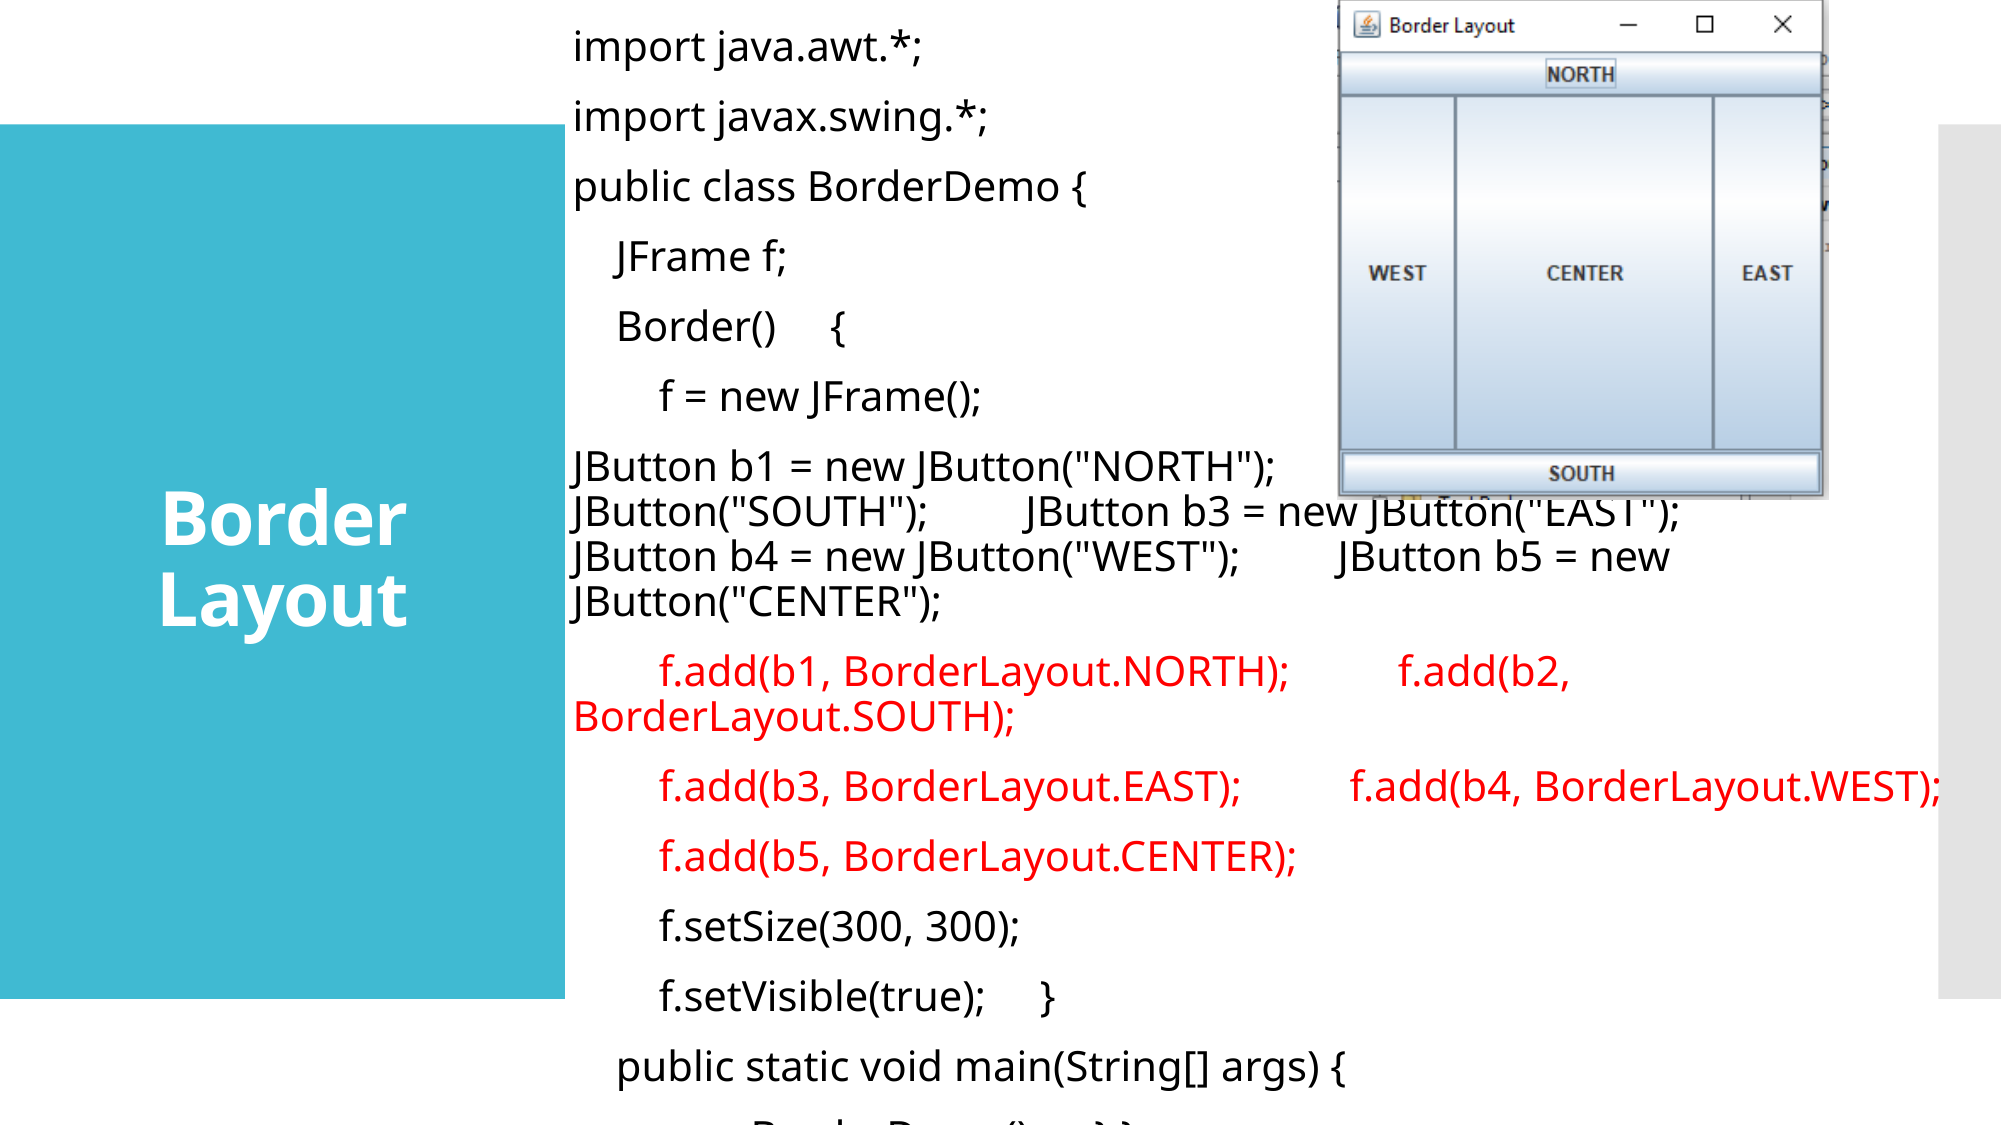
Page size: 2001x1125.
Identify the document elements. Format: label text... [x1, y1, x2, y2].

picture [1337, 0, 1829, 500]
title Border Layout [41, 184, 525, 940]
list import java.awt.*; import javax.swing.*; public class BorderDemo { JFrame f; Border() { f = new JFrame(); JButton b1 = new JButton("NORTH"); JButton b2 = new JButton("SOUTH"); JButton b3 = new JButton("EAST"); JButton b4 = new JButton("WEST"); JButton b5 = new JButton("CENTER"); f.add(b1, BorderLayout.NORTH); f.add(b2, BorderLayout.SOUTH); f.add(b3, BorderLayout.EAST); f.add(b4, BorderLayout.WEST); f.add(b5, BorderLayout.CENTER); f.setSize(300, 300); f.setVisible(true); } public static void main(String[] args) { new BorderDemo(); } } [557, 141, 2000, 1044]
